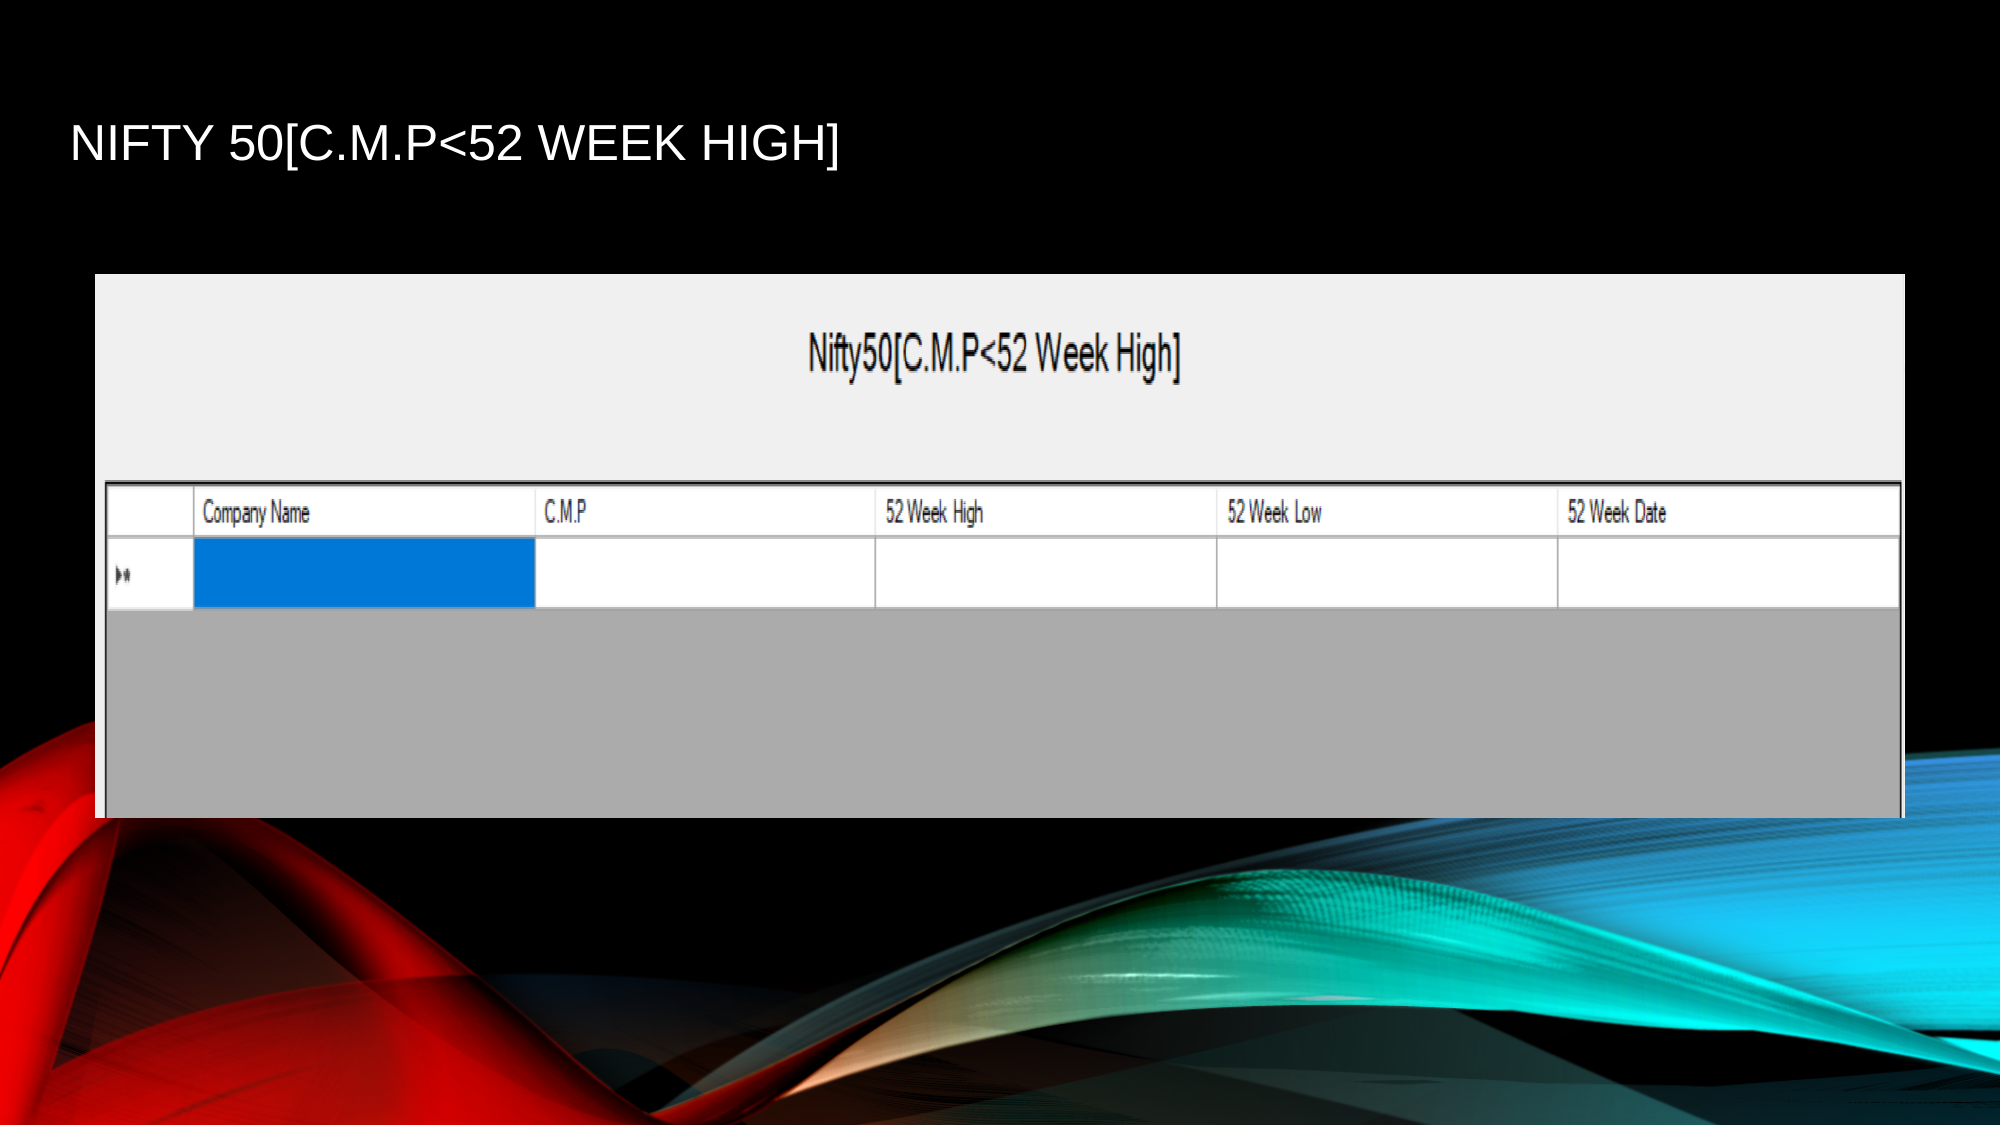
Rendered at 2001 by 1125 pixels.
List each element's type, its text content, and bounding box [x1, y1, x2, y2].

picture [0, 274, 2000, 1125]
text_box Nifty 50[C.M.P<52 week High] [54, 67, 916, 179]
